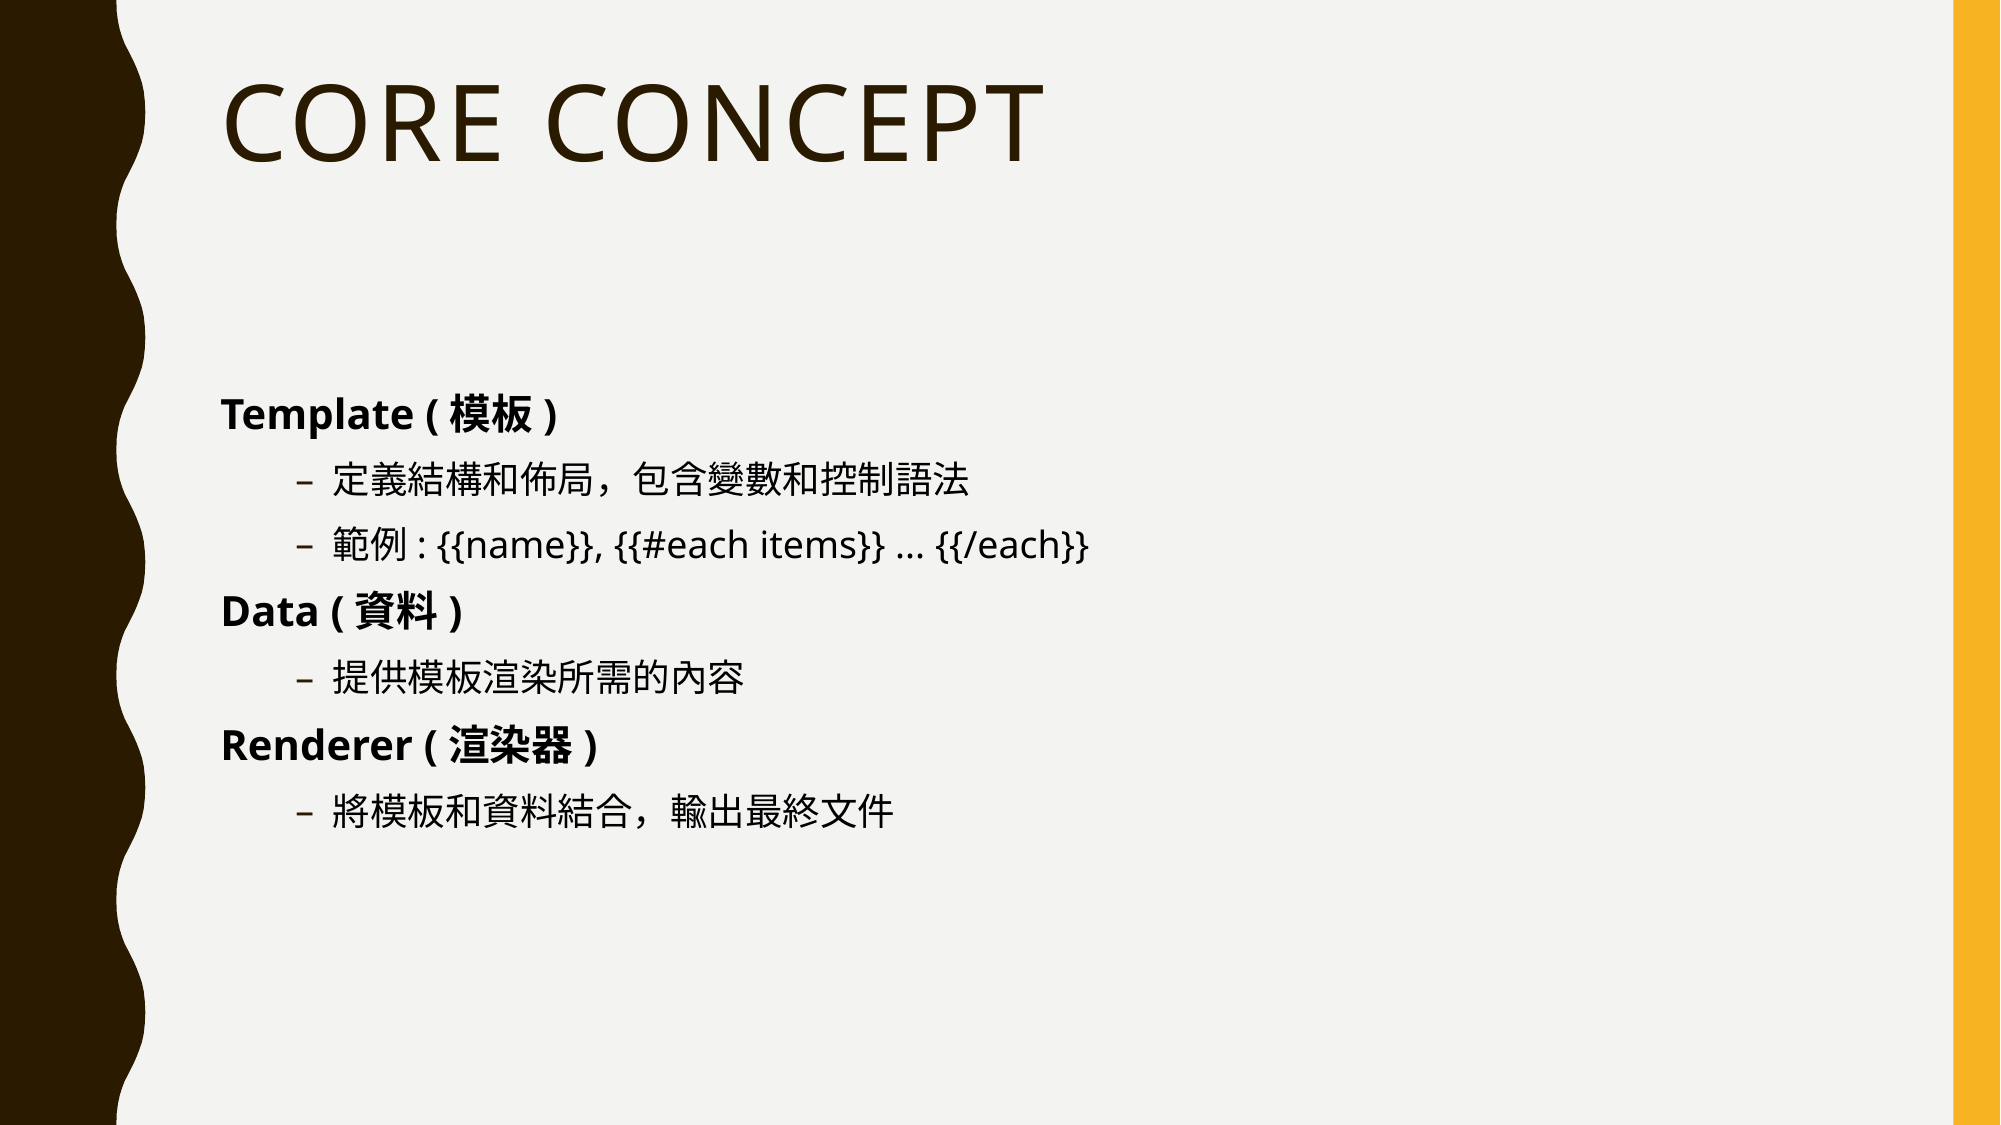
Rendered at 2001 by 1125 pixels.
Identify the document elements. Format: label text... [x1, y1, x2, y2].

title Core concept [205, 62, 1875, 308]
list Template (模板) 定義結構和佈局，包含變數和控制語法 範例: {{name}}, {{#each items}} ... {{/each}} Data (資料) 提供模板渲染所需的內容 Renderer (渲染器) 將模板和資料結合，輸出最終文件 [205, 375, 1875, 965]
